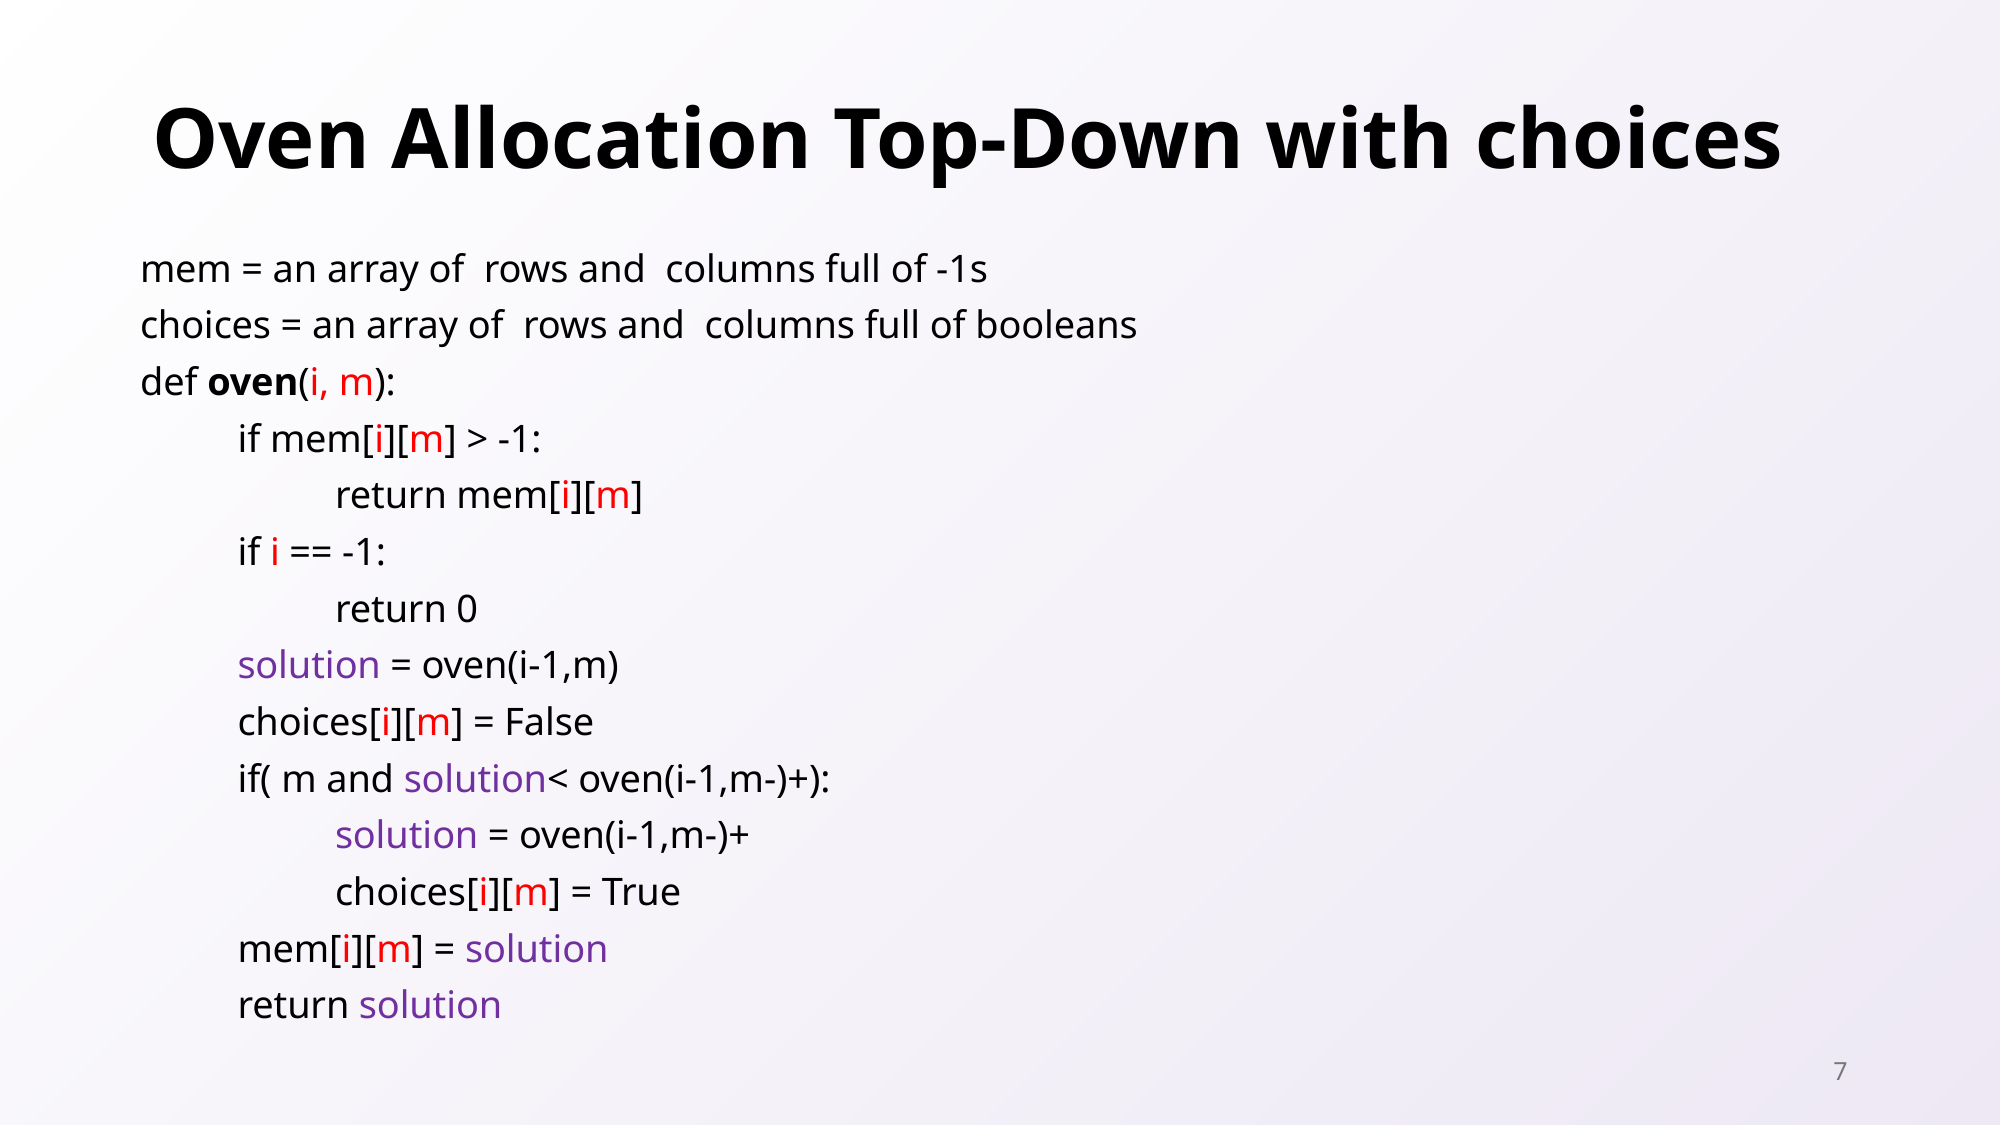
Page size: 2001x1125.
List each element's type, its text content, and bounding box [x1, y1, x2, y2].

slide_number 7 [1412, 1042, 1863, 1103]
title Oven Allocation Top-Down with choices [137, 59, 1863, 224]
